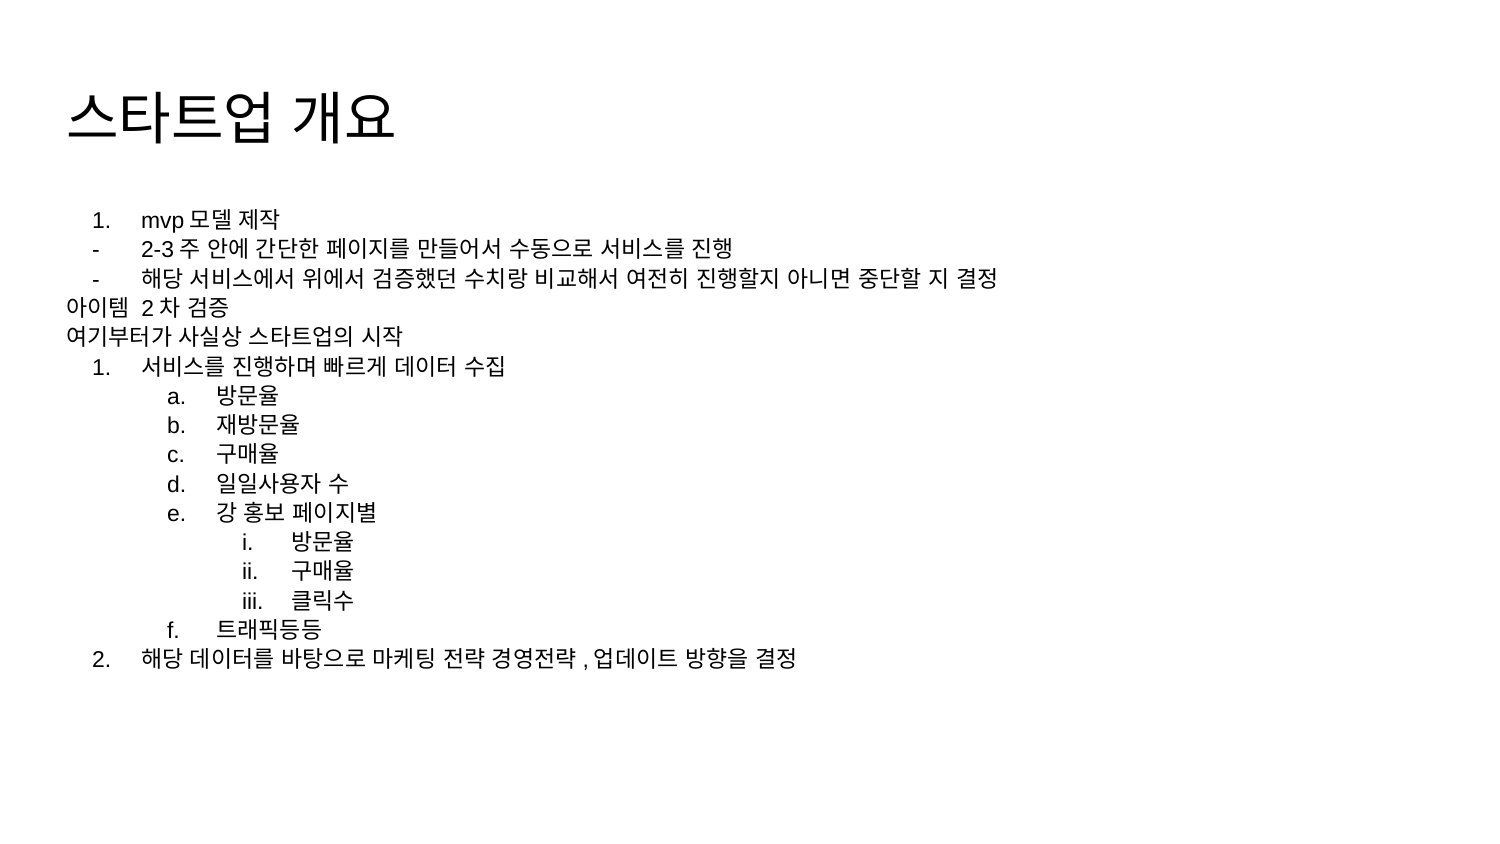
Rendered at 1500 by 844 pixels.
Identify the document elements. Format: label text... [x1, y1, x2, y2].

title 스타트업 개요 [51, 72, 1449, 167]
list mvp모델 제작 2-3주 안에 간단한 페이지를 만들어서 수동으로 서비스를 진행 해당 서비스에서 위에서 검증했던 수치랑 비교해서 여전히 진행할지 아니면 중단할 지 결정 아이템 2차 검증 여기부터가 사실상 스타트업의 시작 서비스를 진행하며 빠르게 데이터 수집 방문율 재방문율 구매율 일일사용자 수 강 홍보 페이지별 방문율 구매율 클릭수 트래픽등등 해당 데이터를 바탕으로 마케팅 전략 경영전략,업데이트 방향을 결정 [51, 189, 1449, 750]
